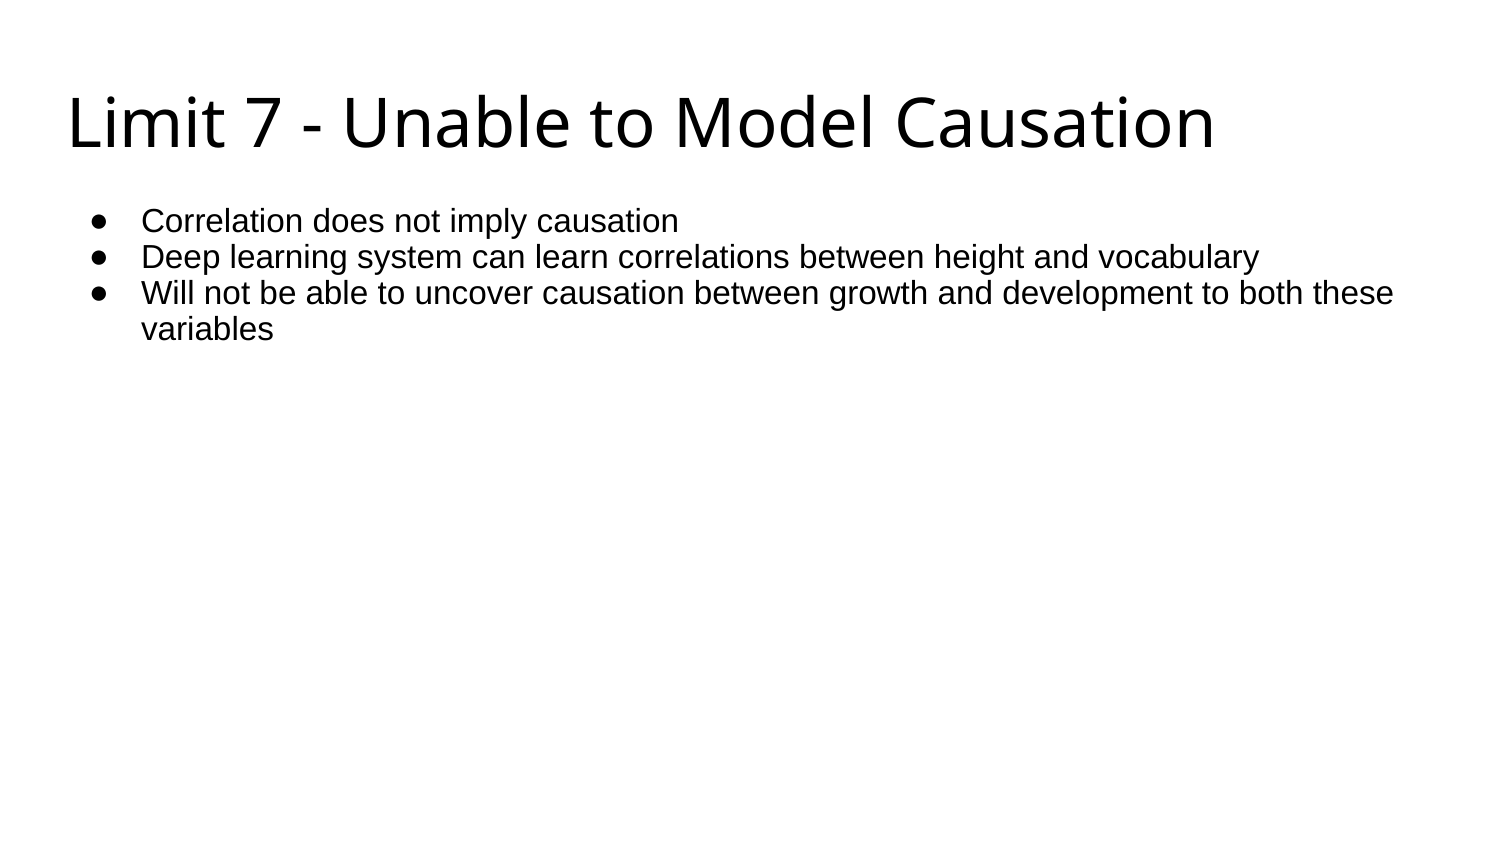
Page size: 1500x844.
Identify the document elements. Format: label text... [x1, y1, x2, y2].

title Limit 7 - Unable to Model Causation [51, 72, 1449, 167]
list Correlation does not imply causation Deep learning system can learn correlations between height and vocabulary Will not be able to uncover causation between growth and development to both these variables [51, 189, 1449, 750]
